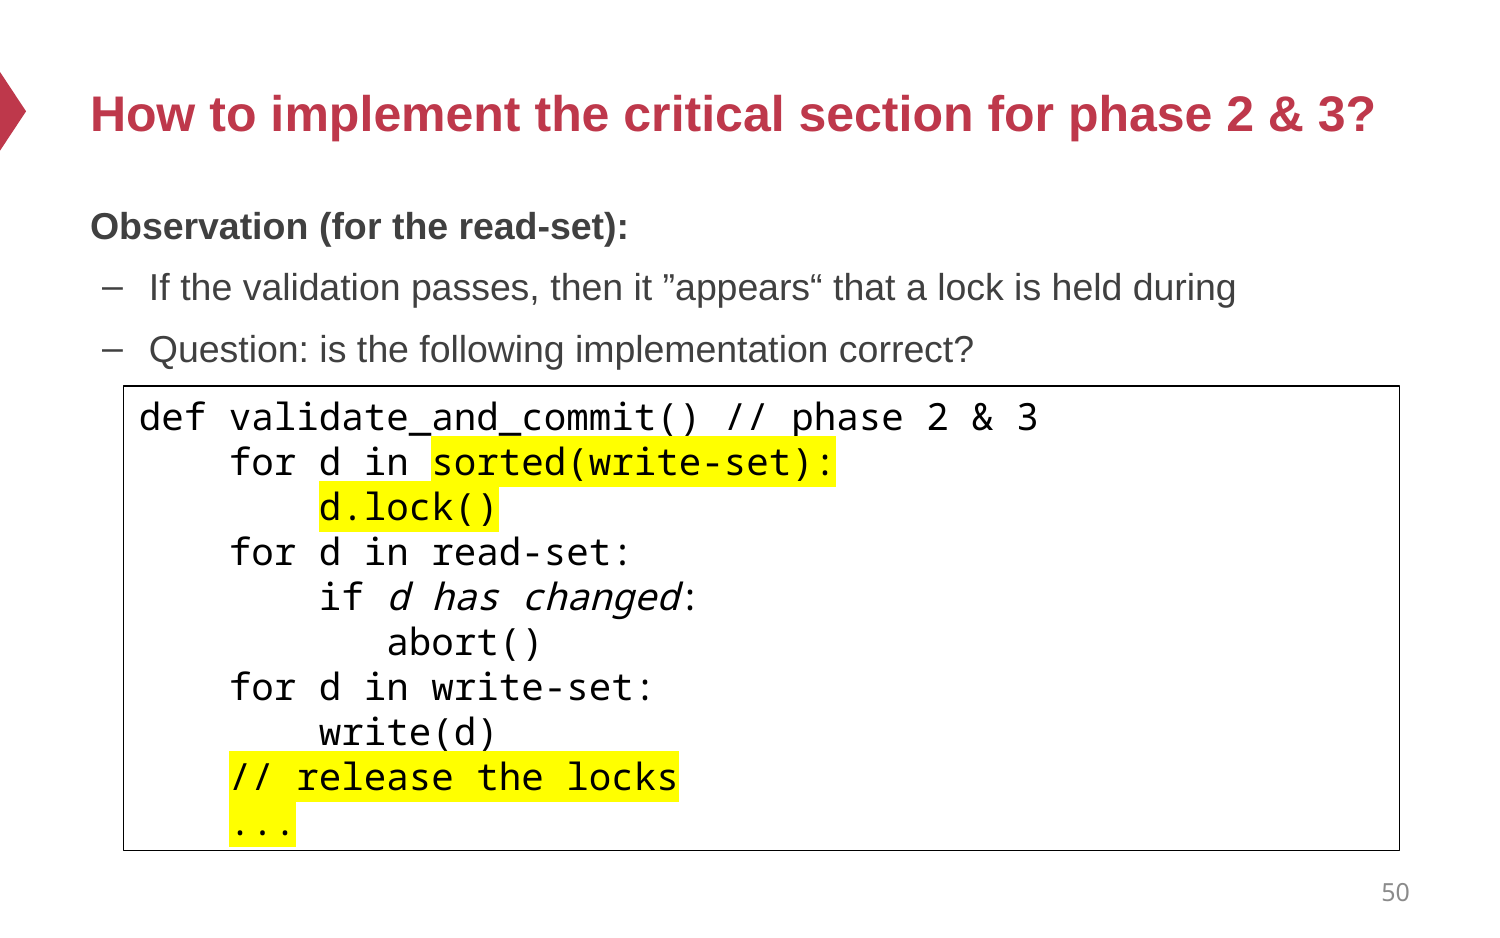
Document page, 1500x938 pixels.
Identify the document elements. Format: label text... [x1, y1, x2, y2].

list Observation (for the read-set): If the validation passes, then it ”appears“ that a lock is held during Question: is the following implementation correct? [75, 185, 1425, 804]
slide_number 50 [1074, 868, 1425, 919]
text_box def validate_and_commit() // phase 2 & 3 for d in sorted(write-set): d.lock() for d in read-set: if d has changed: abort() for d in write-set: write(d) // release the locks ... [123, 385, 1400, 851]
title How to implement the critical section for phase 2 & 3? [75, 37, 1425, 185]
